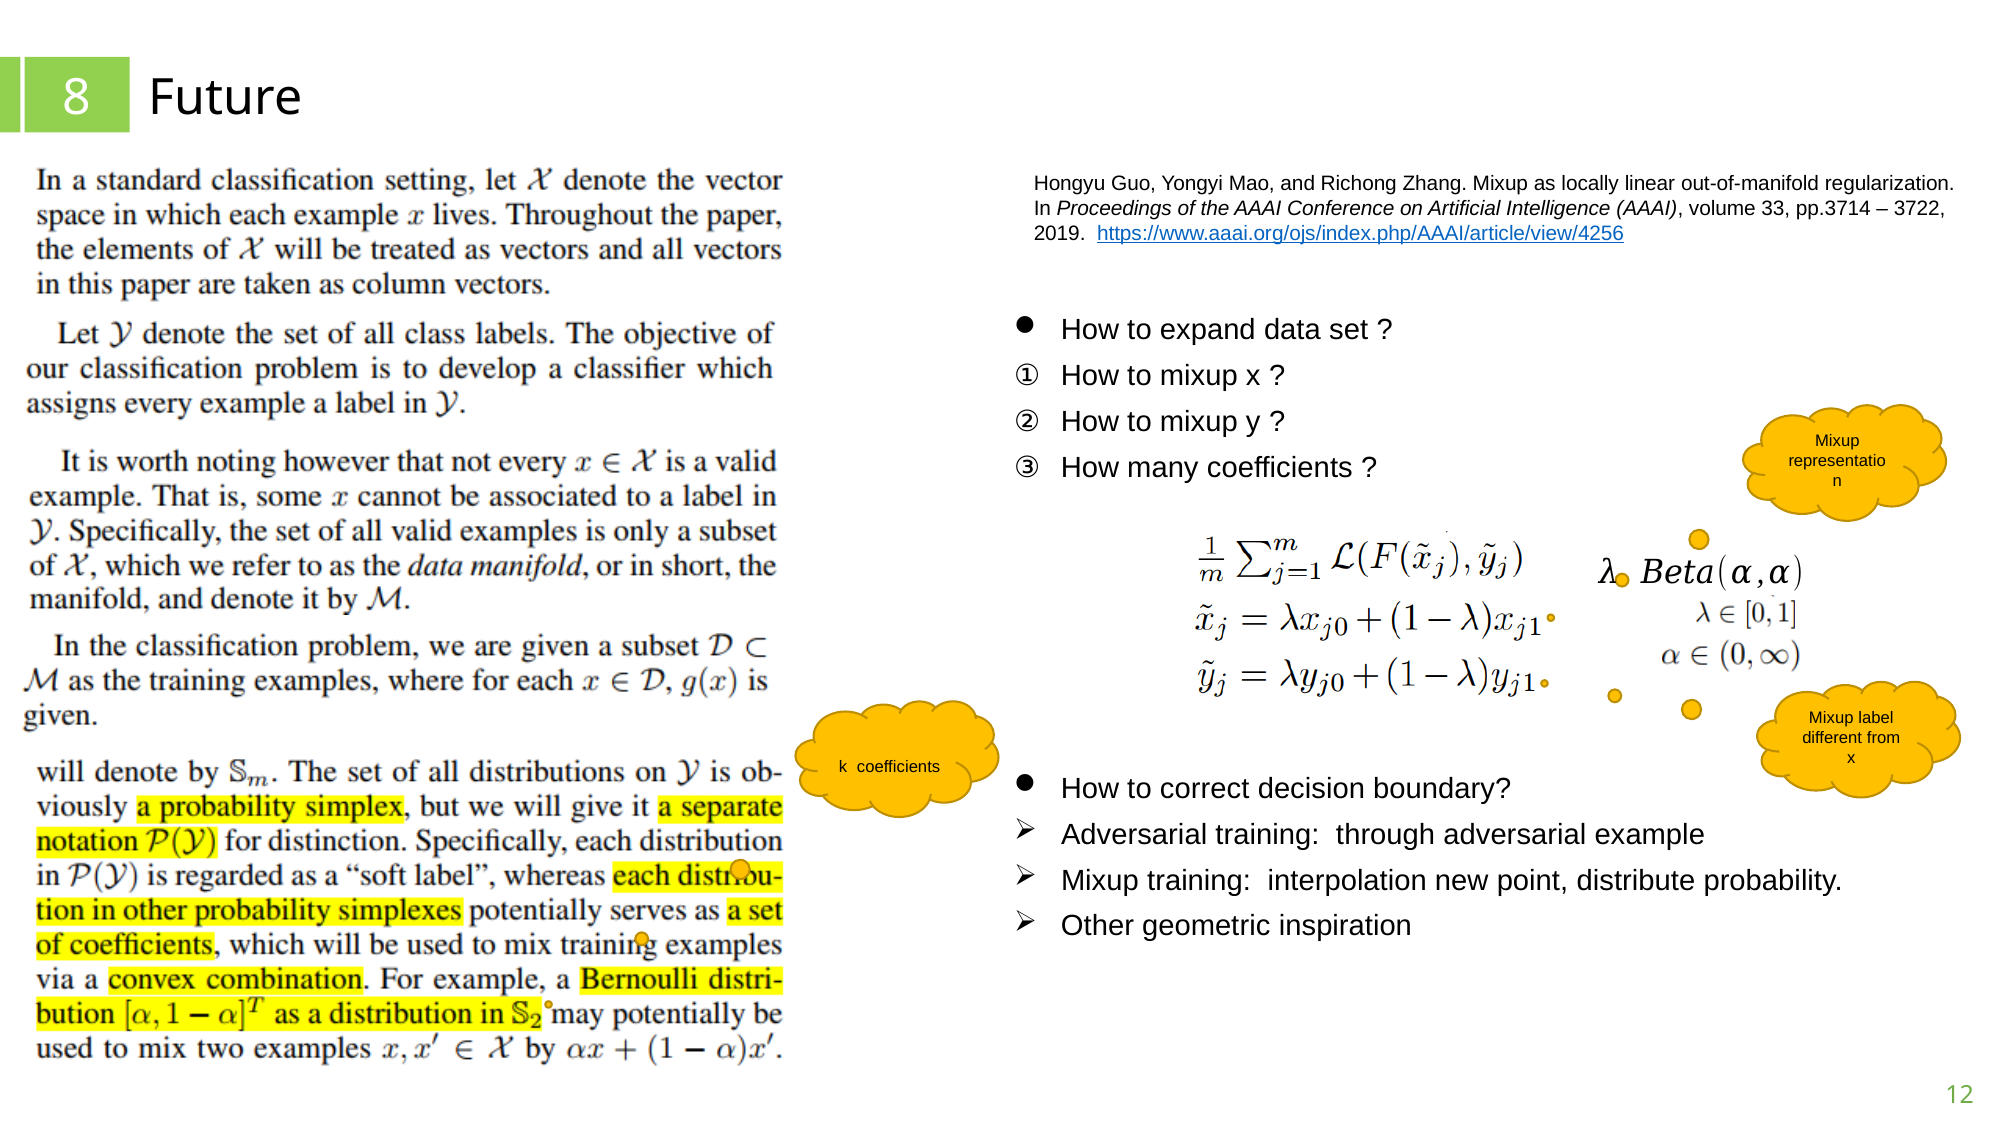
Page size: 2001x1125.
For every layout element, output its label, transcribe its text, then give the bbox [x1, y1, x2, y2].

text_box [1192, 531, 1803, 701]
text_box Mixup representation [1741, 404, 1948, 522]
text_box Future [133, 56, 1976, 132]
picture [20, 632, 772, 736]
picture [24, 758, 788, 1069]
picture [24, 312, 778, 424]
text_box Mixup label different from x [1755, 680, 1962, 799]
text_box How to expand data set ? How to mixup x ? How to mixup y ? How many coefficients ? How to correct decision boundary? Adversarial training: through adversarial example Mixup training: interpolation new point, distribute probability. Other geometric inspiration [999, 292, 1860, 1041]
slide_number 12 [1538, 1065, 1989, 1125]
picture [24, 160, 789, 308]
picture [24, 446, 785, 615]
text_box Hongyu Guo, Yongyi Mao, and Richong Zhang. Mixup as locally linear out-of-manifold regularization. In Proceedings of the AAAI Conference on Artificial Intelligence (AAAI), volume 33, pp.3714 – 3722, 2019. https://www.aaai.org/ojs/index.php/AAAI/article/view/4256 [1018, 162, 1977, 253]
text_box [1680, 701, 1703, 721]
text_box [0, 56, 21, 133]
text_box 8 [24, 56, 131, 133]
